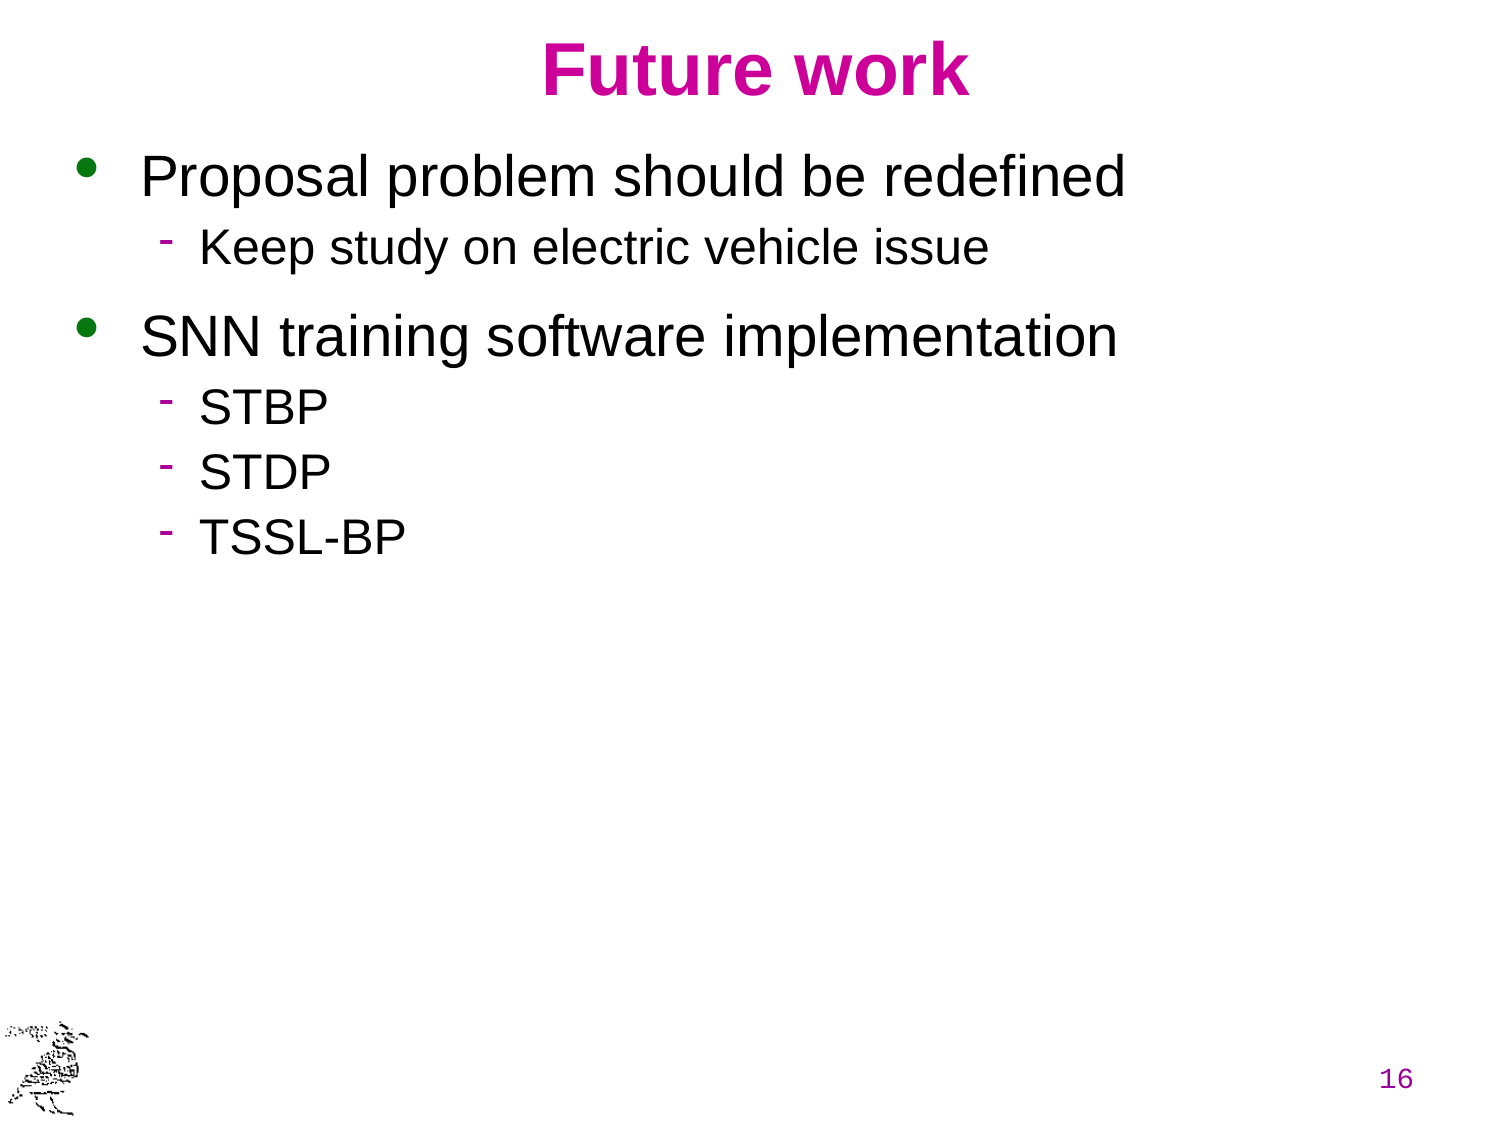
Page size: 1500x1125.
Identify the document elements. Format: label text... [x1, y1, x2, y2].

list Proposal problem should be redefined Keep study on electric vehicle issue SNN training software implementation STBP STDP TSSL-BP [61, 137, 1449, 826]
title Future work [62, 24, 1450, 119]
slide_number 16 [1160, 1056, 1430, 1125]
